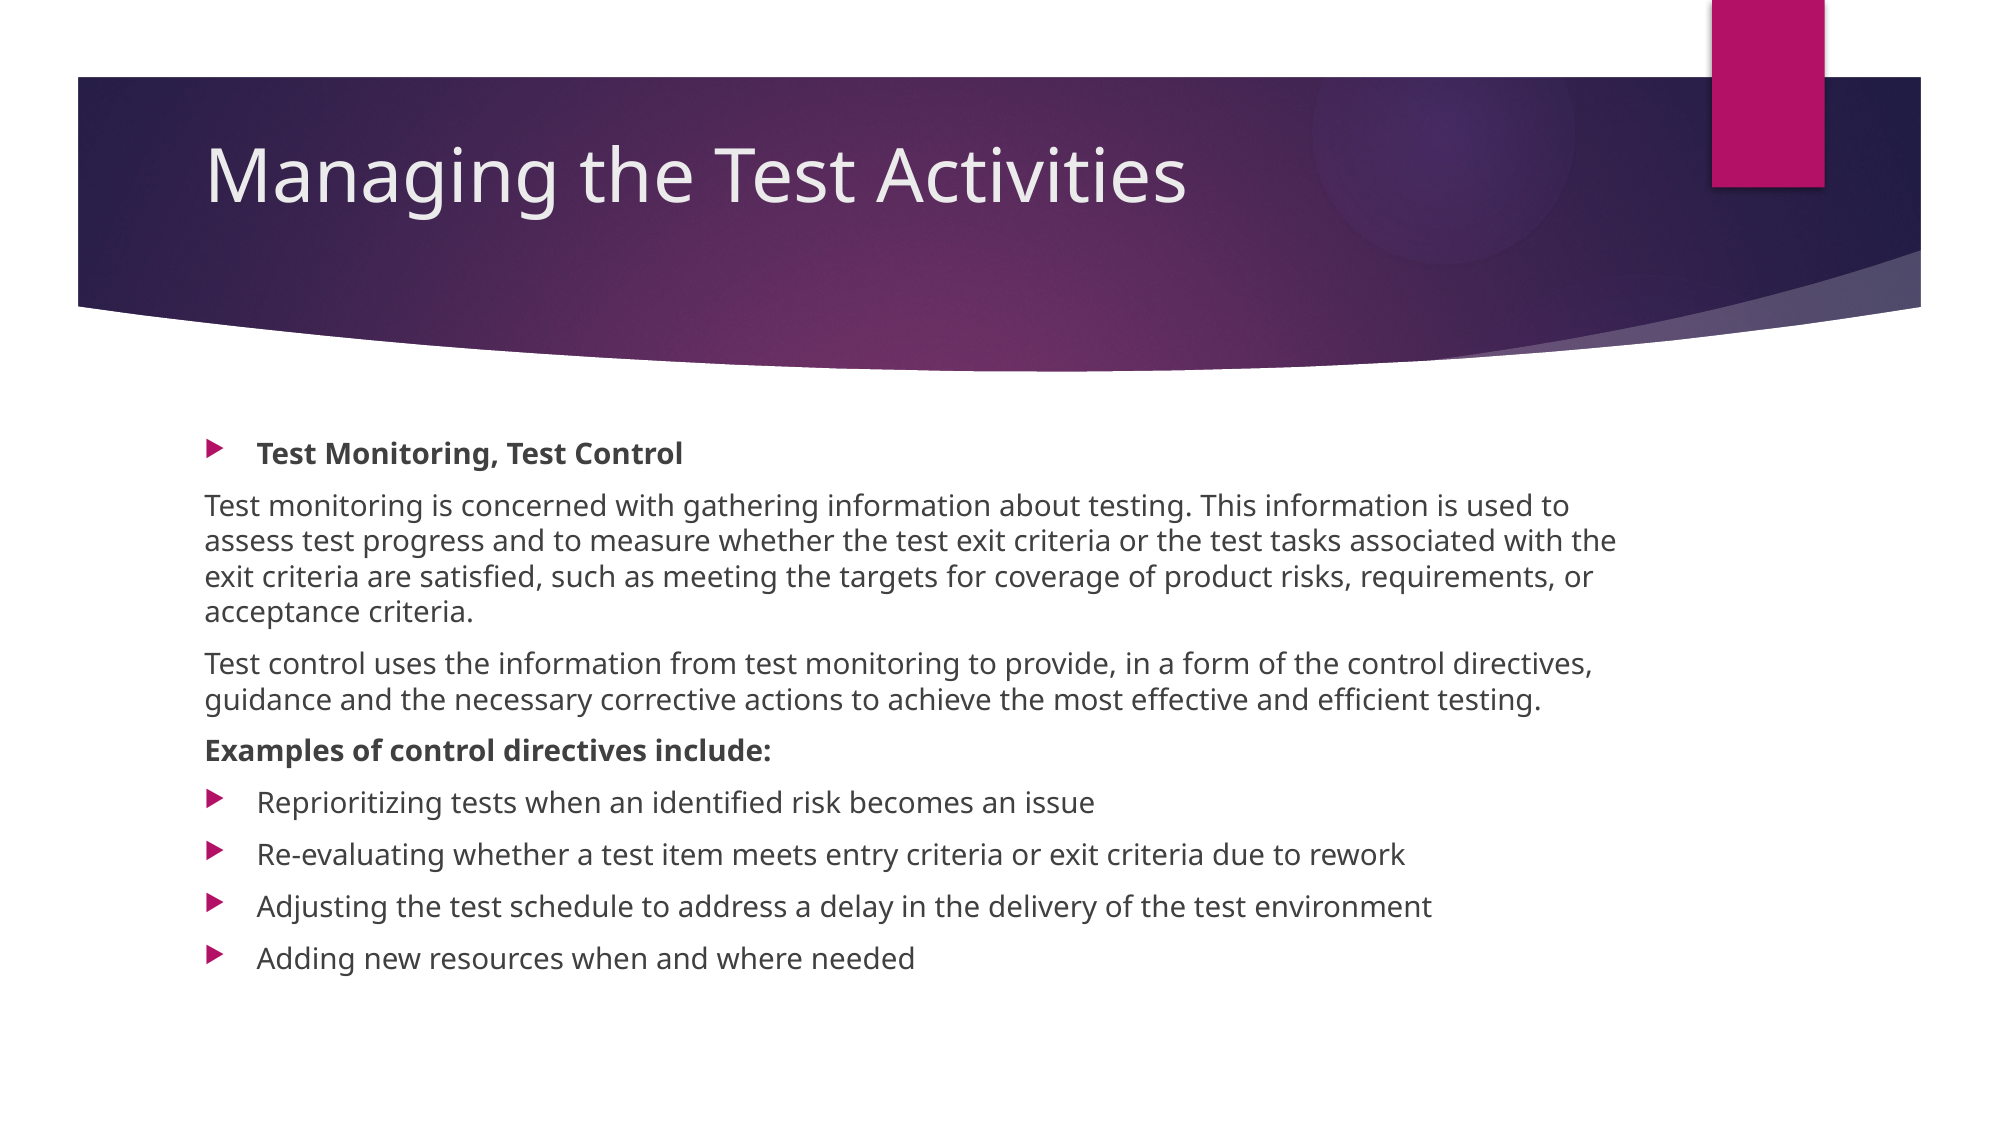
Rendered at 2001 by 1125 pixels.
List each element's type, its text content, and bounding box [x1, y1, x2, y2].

title Managing the Test Activities [189, 159, 1627, 276]
list Test Monitoring, Test Control Test monitoring is concerned with gathering information about testing. This information is used to assess test progress and to measure whether the test exit criteria or the test tasks associated with the exit criteria are satisfied, such as meeting the targets for coverage of product risks, requirements, or acceptance criteria. Test control uses the information from test monitoring to provide, in a form of the control directives, guidance and the necessary corrective actions to achieve the most effective and efficient testing. Examples of control directives include: Reprioritizing tests when an identified risk becomes an issue Re-evaluating whether a test item meets entry criteria or exit criteria due to rework Adjusting the test schedule to address a delay in the delivery of the test environment Adding new resources when and where needed [189, 427, 1638, 988]
